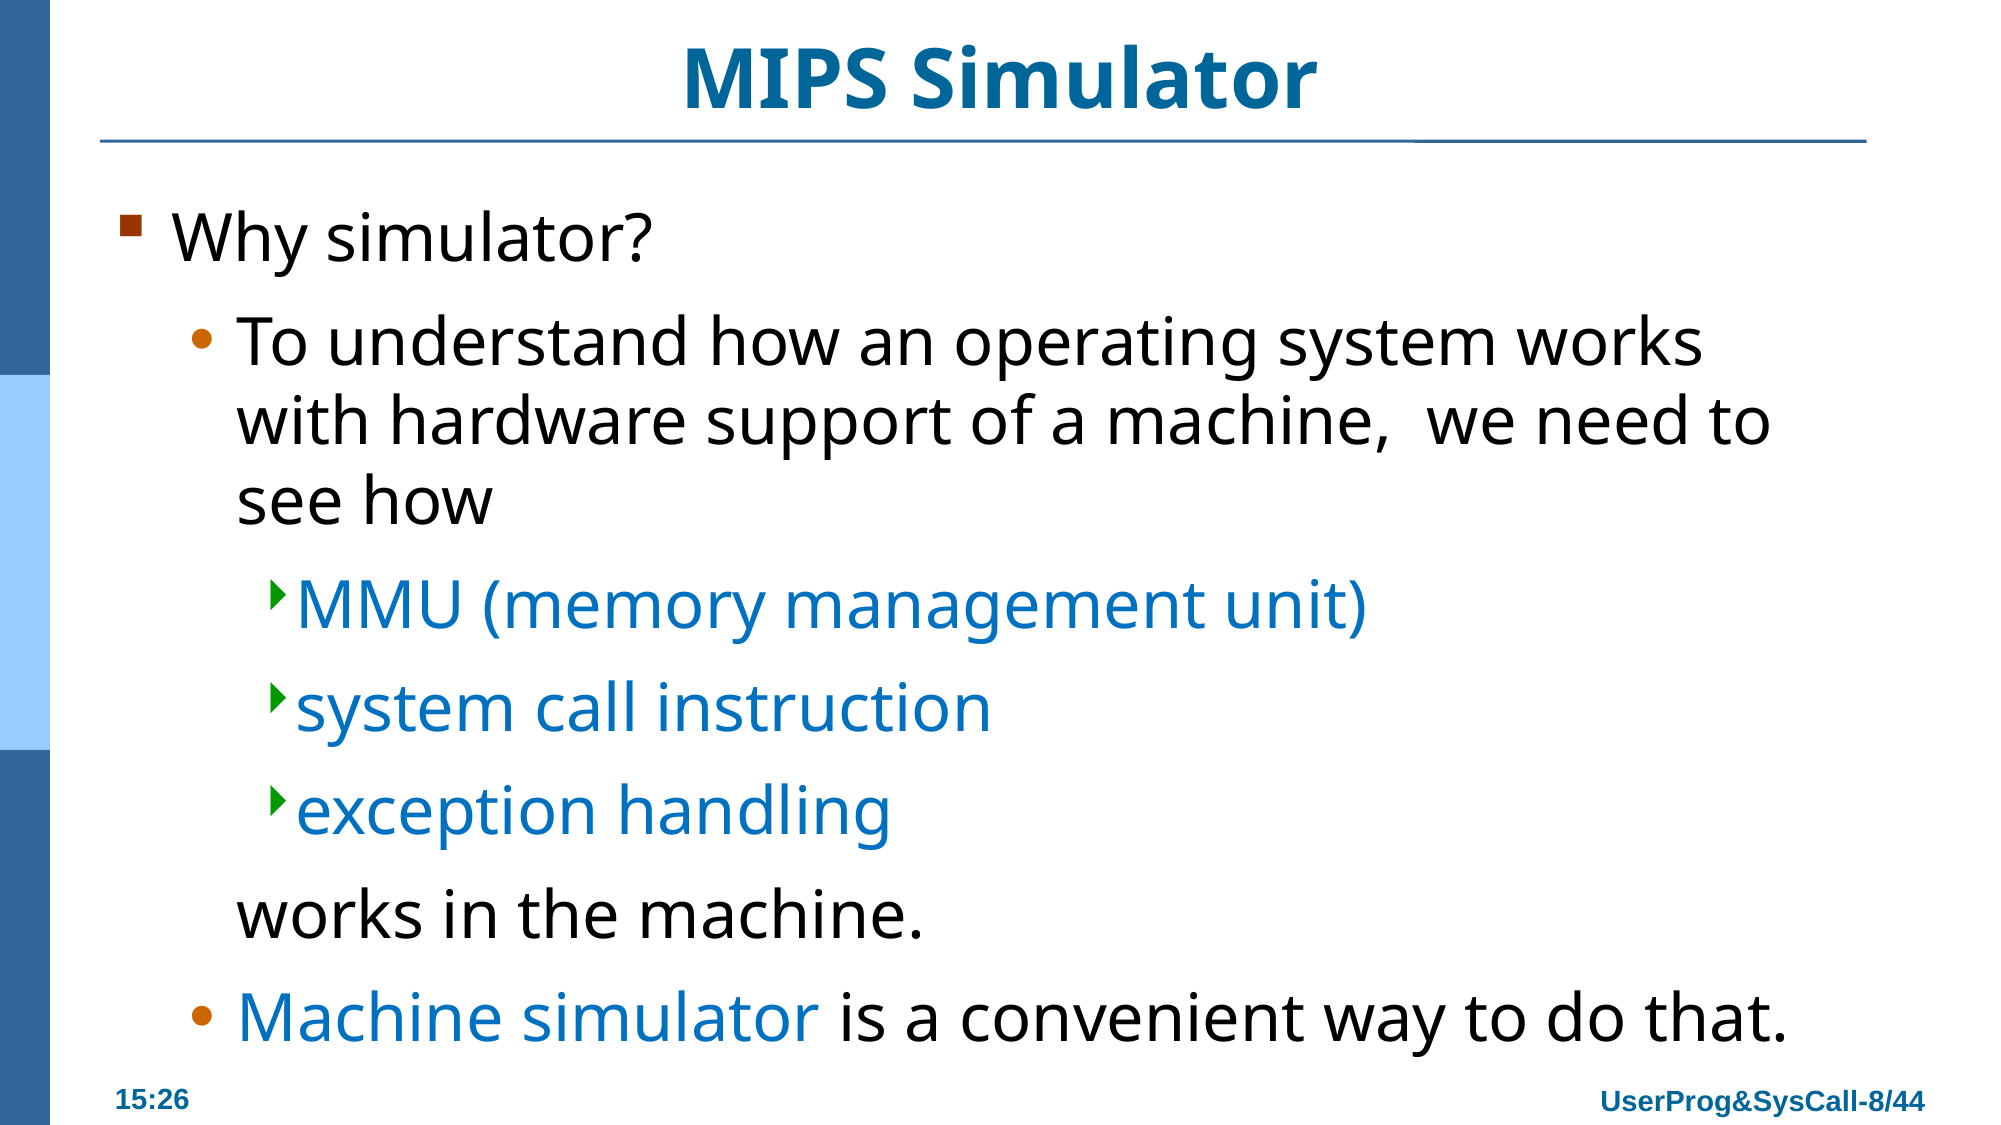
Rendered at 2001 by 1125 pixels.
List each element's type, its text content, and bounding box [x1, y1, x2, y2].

list Why simulator? To understand how an operating system works with hardware support of a machine, we need to see how MMU (memory management unit) system call instruction exception handling works in the machine. Machine simulator is a convenient way to do that. [99, 187, 1821, 1006]
title MIPS Simulator [99, 38, 1900, 133]
